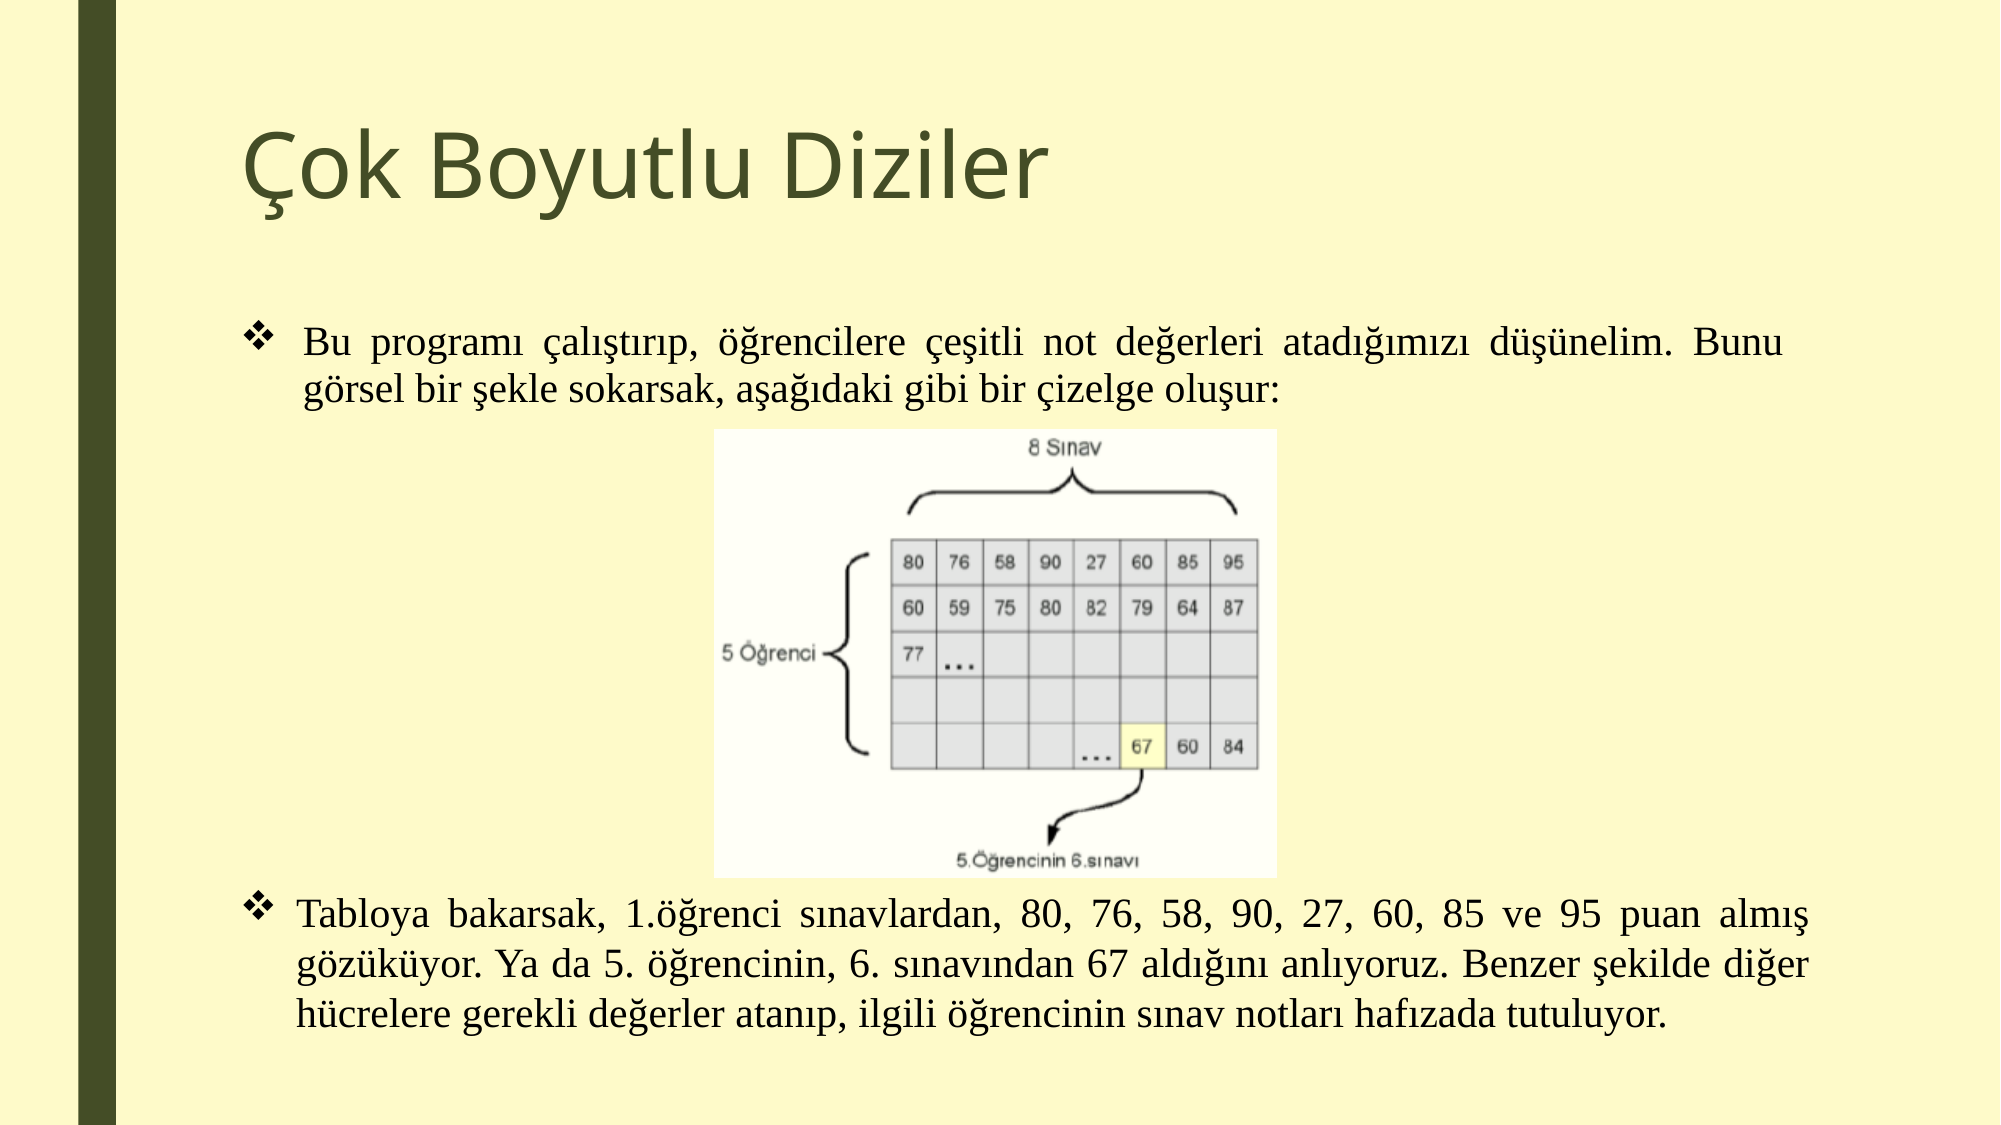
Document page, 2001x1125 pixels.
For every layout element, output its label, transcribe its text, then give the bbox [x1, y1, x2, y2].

text_box Tabloya bakarsak, 1.öğrenci sınavlardan, 80, 76, 58, 90, 27, 60, 85 ve 95 puan almış gözüküyor. Ya da 5. öğrencinin, 6. sınavından 67 aldığını anlıyoruz. Benzer şekilde diğer hücrelere gerekli değerler atanıp, ilgili öğrencinin sınav notları hafızada tutuluyor. [225, 878, 1826, 1043]
title Çok Boyutlu Diziler [225, 112, 1800, 255]
picture [714, 429, 1277, 879]
list Bu programı çalıştırıp, öğrencilere çeşitli not değerleri atadığımızı düşünelim. Bunu görsel bir şekle sokarsak, aşağıdaki gibi bir çizelge oluşur: [225, 310, 1800, 455]
